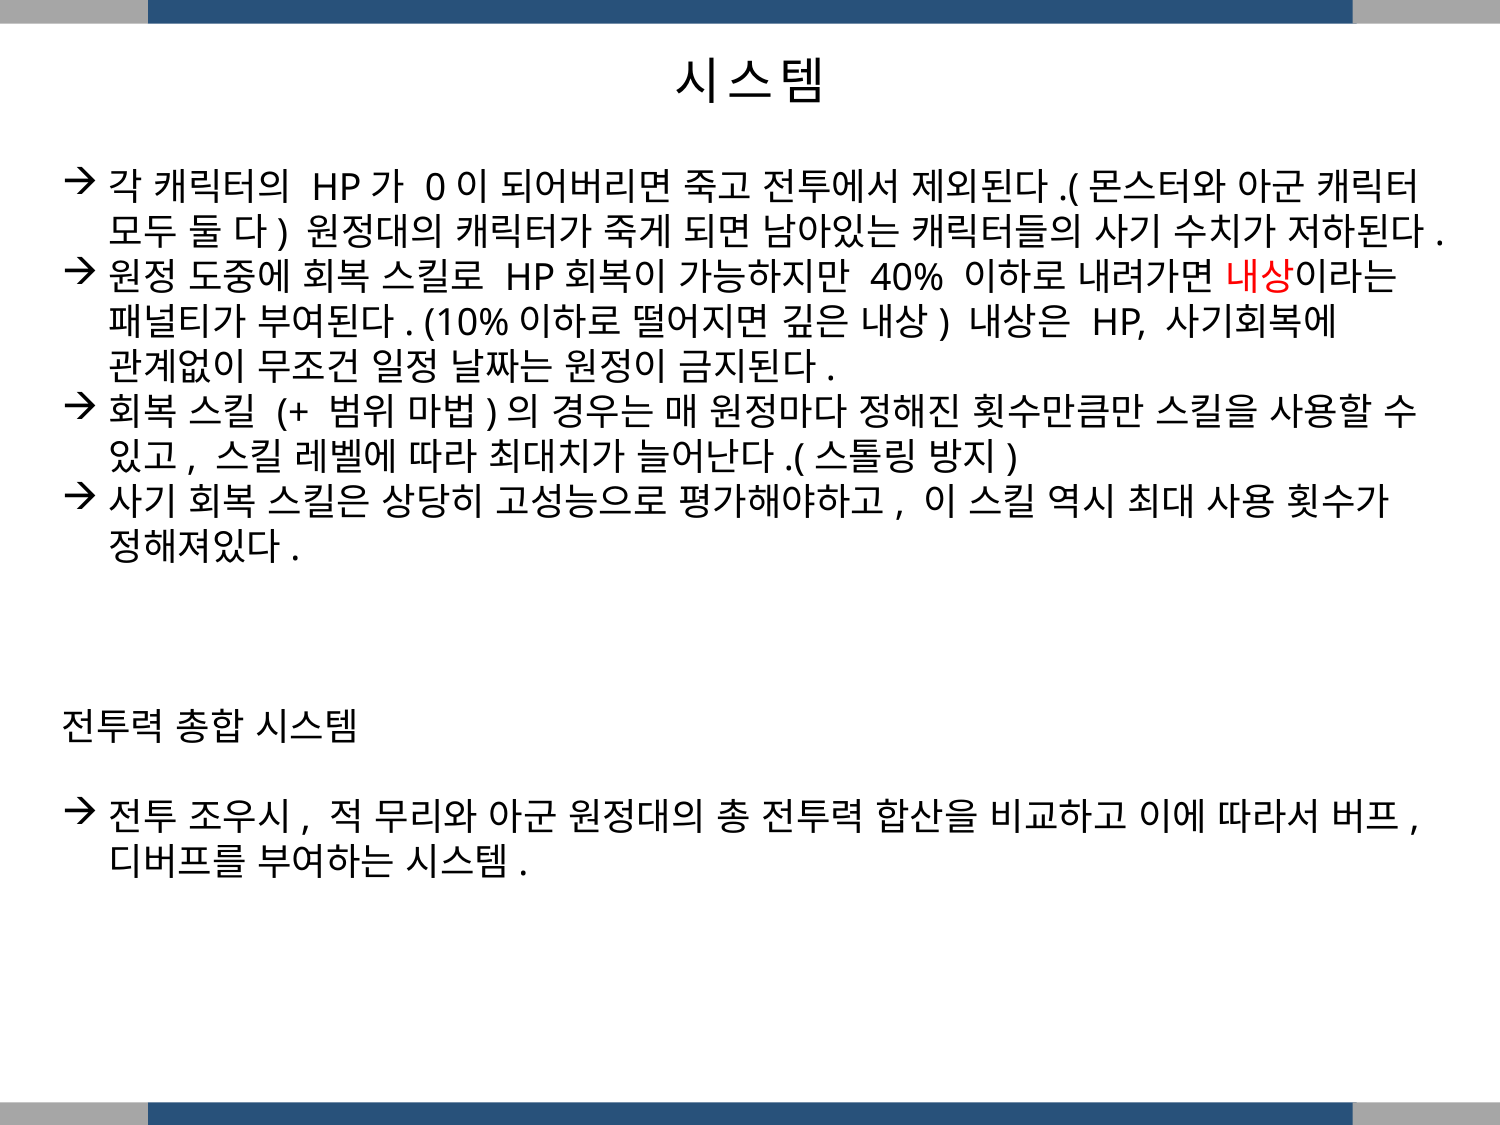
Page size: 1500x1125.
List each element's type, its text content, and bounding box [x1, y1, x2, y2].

text_box 각 캐릭터의 HP가 0이 되어버리면 죽고 전투에서 제외된다.(몬스터와 아군 캐릭터 모두 둘 다) 원정대의 캐릭터가 죽게 되면 남아있는 캐릭터들의 사기 수치가 저하된다. 원정 도중에 회복 스킬로 HP회복이 가능하지만 40% 이하로 내려가면 내상이라는 패널티가 부여된다. (10%이하로 떨어지면 깊은 내상) 내상은 HP, 사기회복에 관계없이 무조건 일정 날짜는 원정이 금지된다. 회복 스킬 (+ 범위 마법)의 경우는 매 원정마다 정해진 횟수만큼만 스킬을 사용할 수 있고, 스킬 레벨에 따라 최대치가 늘어난다.(스톨링 방지) 사기 회복 스킬은 상당히 고성능으로 평가해야하고, 이 스킬 역시 최대 사용 횟수가 정해져있다. 전투력 총합 시스템 전투 조우시, 적 무리와 아군 원정대의 총 전투력 합산을 비교하고 이에 따라서 버프, 디버프를 부여하는 시스템. [47, 155, 1453, 1026]
text_box 시스템 [659, 42, 841, 118]
